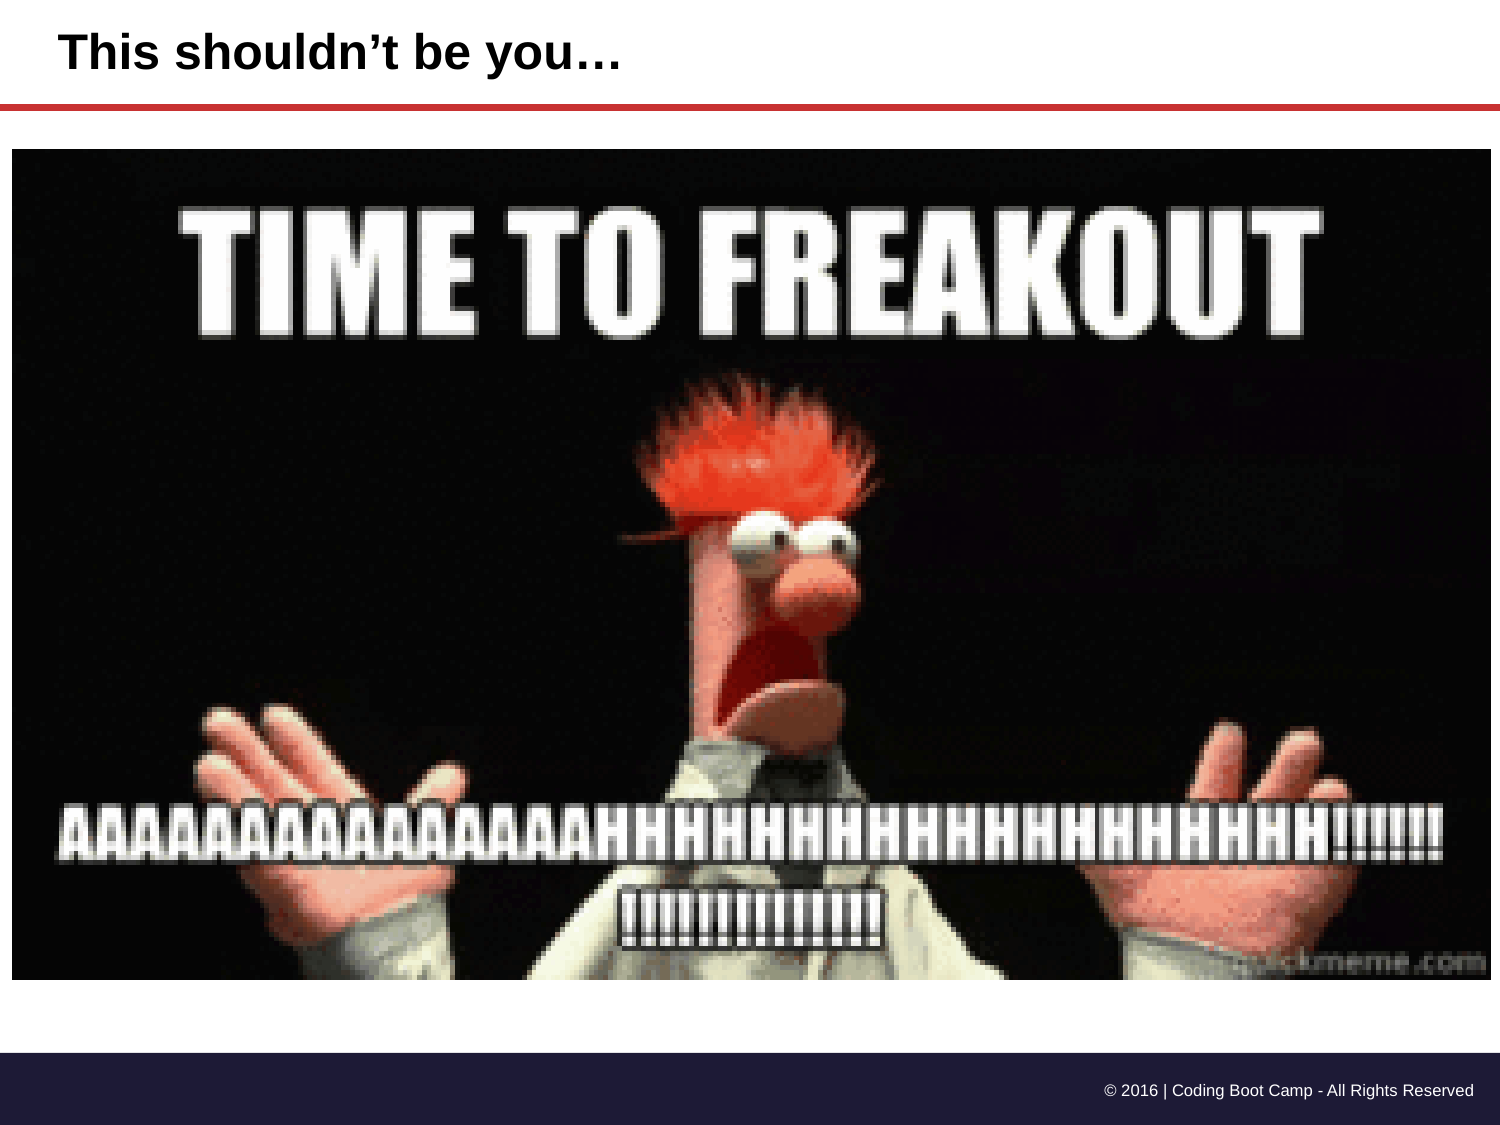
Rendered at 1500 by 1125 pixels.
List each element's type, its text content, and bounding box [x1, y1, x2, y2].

title This shouldn’t be you… [49, 0, 948, 108]
picture [12, 149, 1491, 980]
